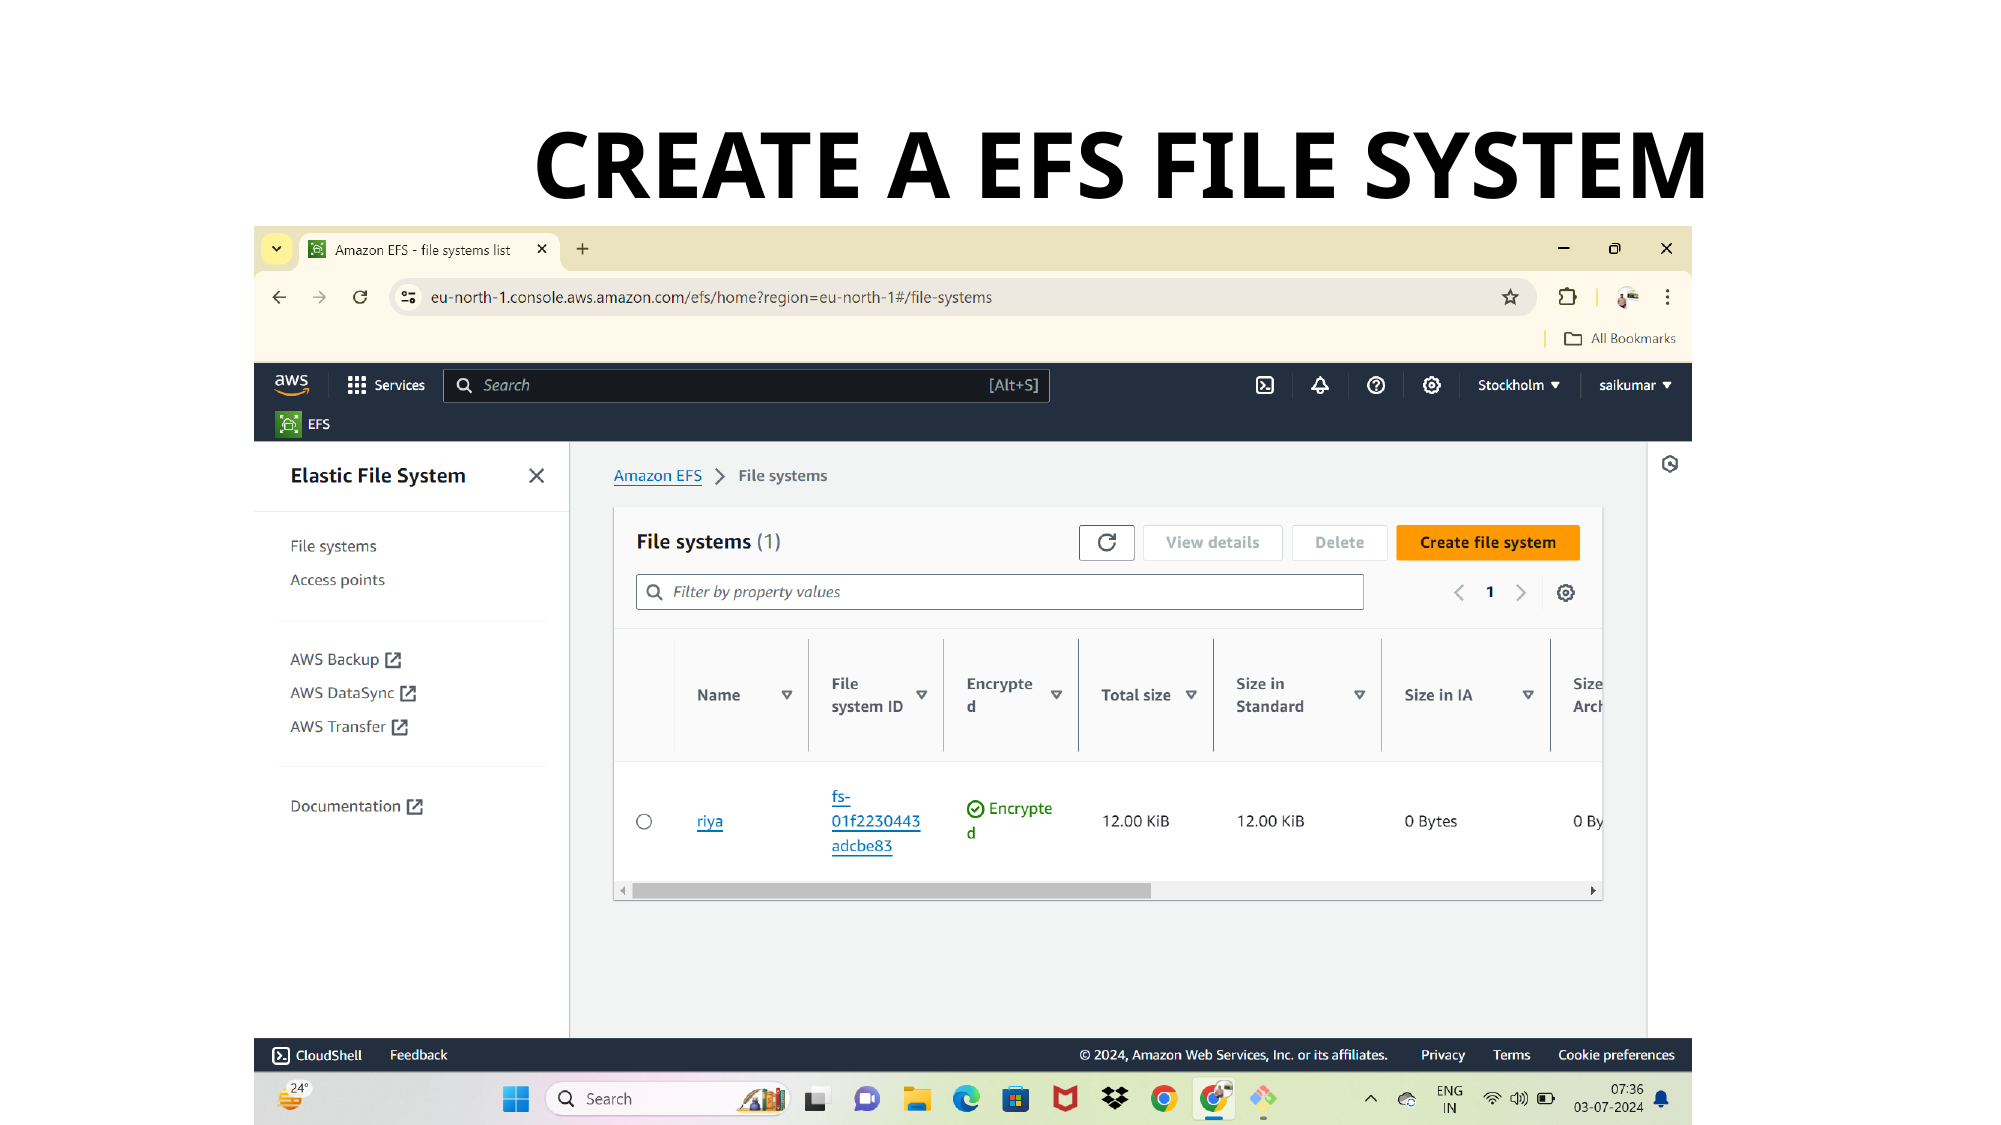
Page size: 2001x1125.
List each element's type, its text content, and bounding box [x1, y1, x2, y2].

title CREATE A EFS FILE SYSTEM [137, 59, 1863, 278]
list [254, 226, 1692, 1125]
